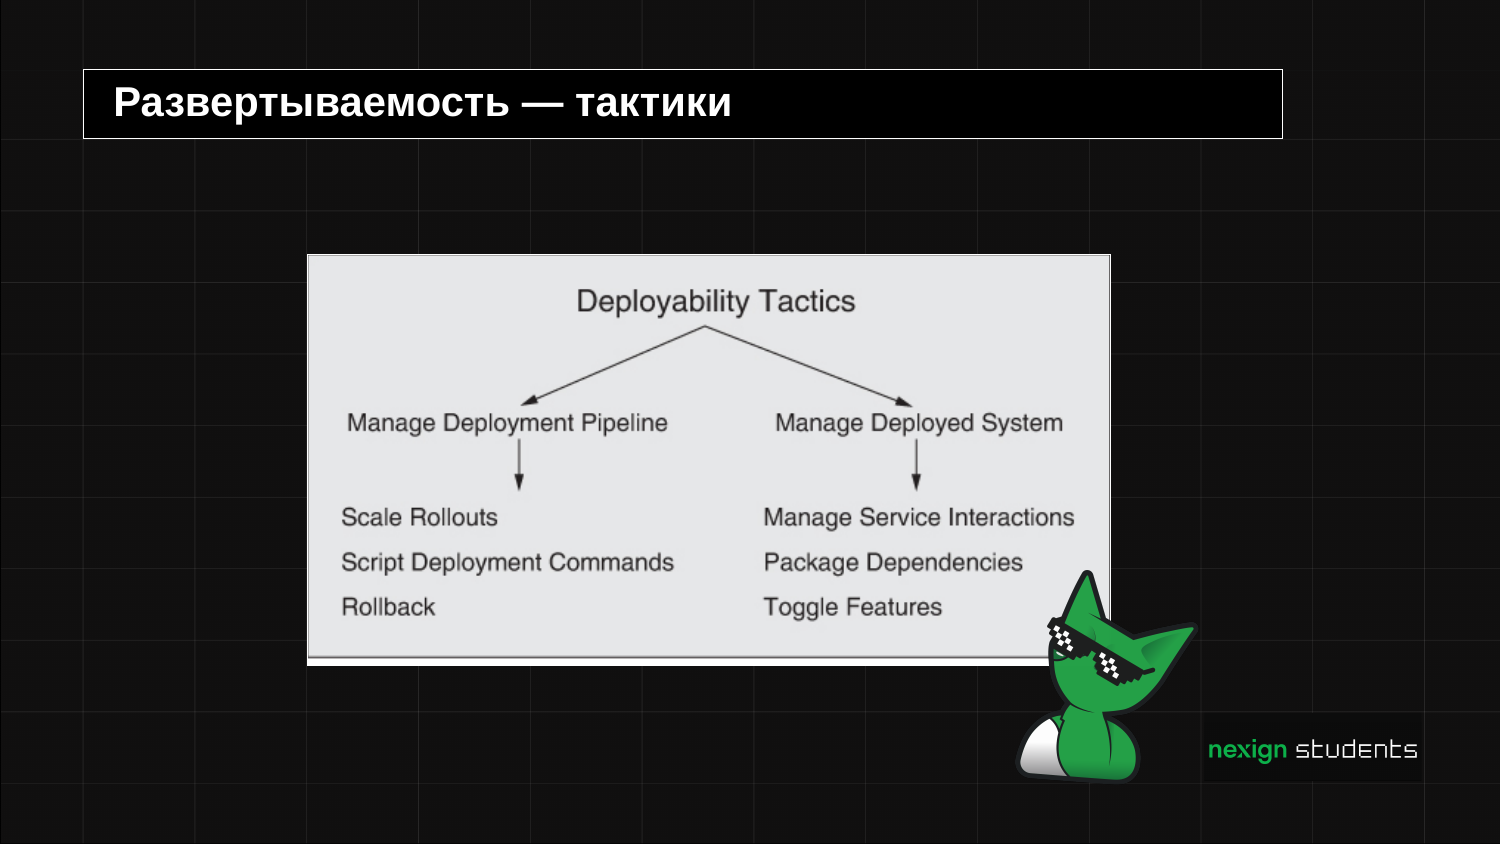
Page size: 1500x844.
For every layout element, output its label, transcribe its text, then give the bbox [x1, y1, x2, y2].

title Развертываемость — тактики [83, 69, 1283, 139]
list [307, 254, 1111, 666]
picture [0, 0, 1500, 844]
